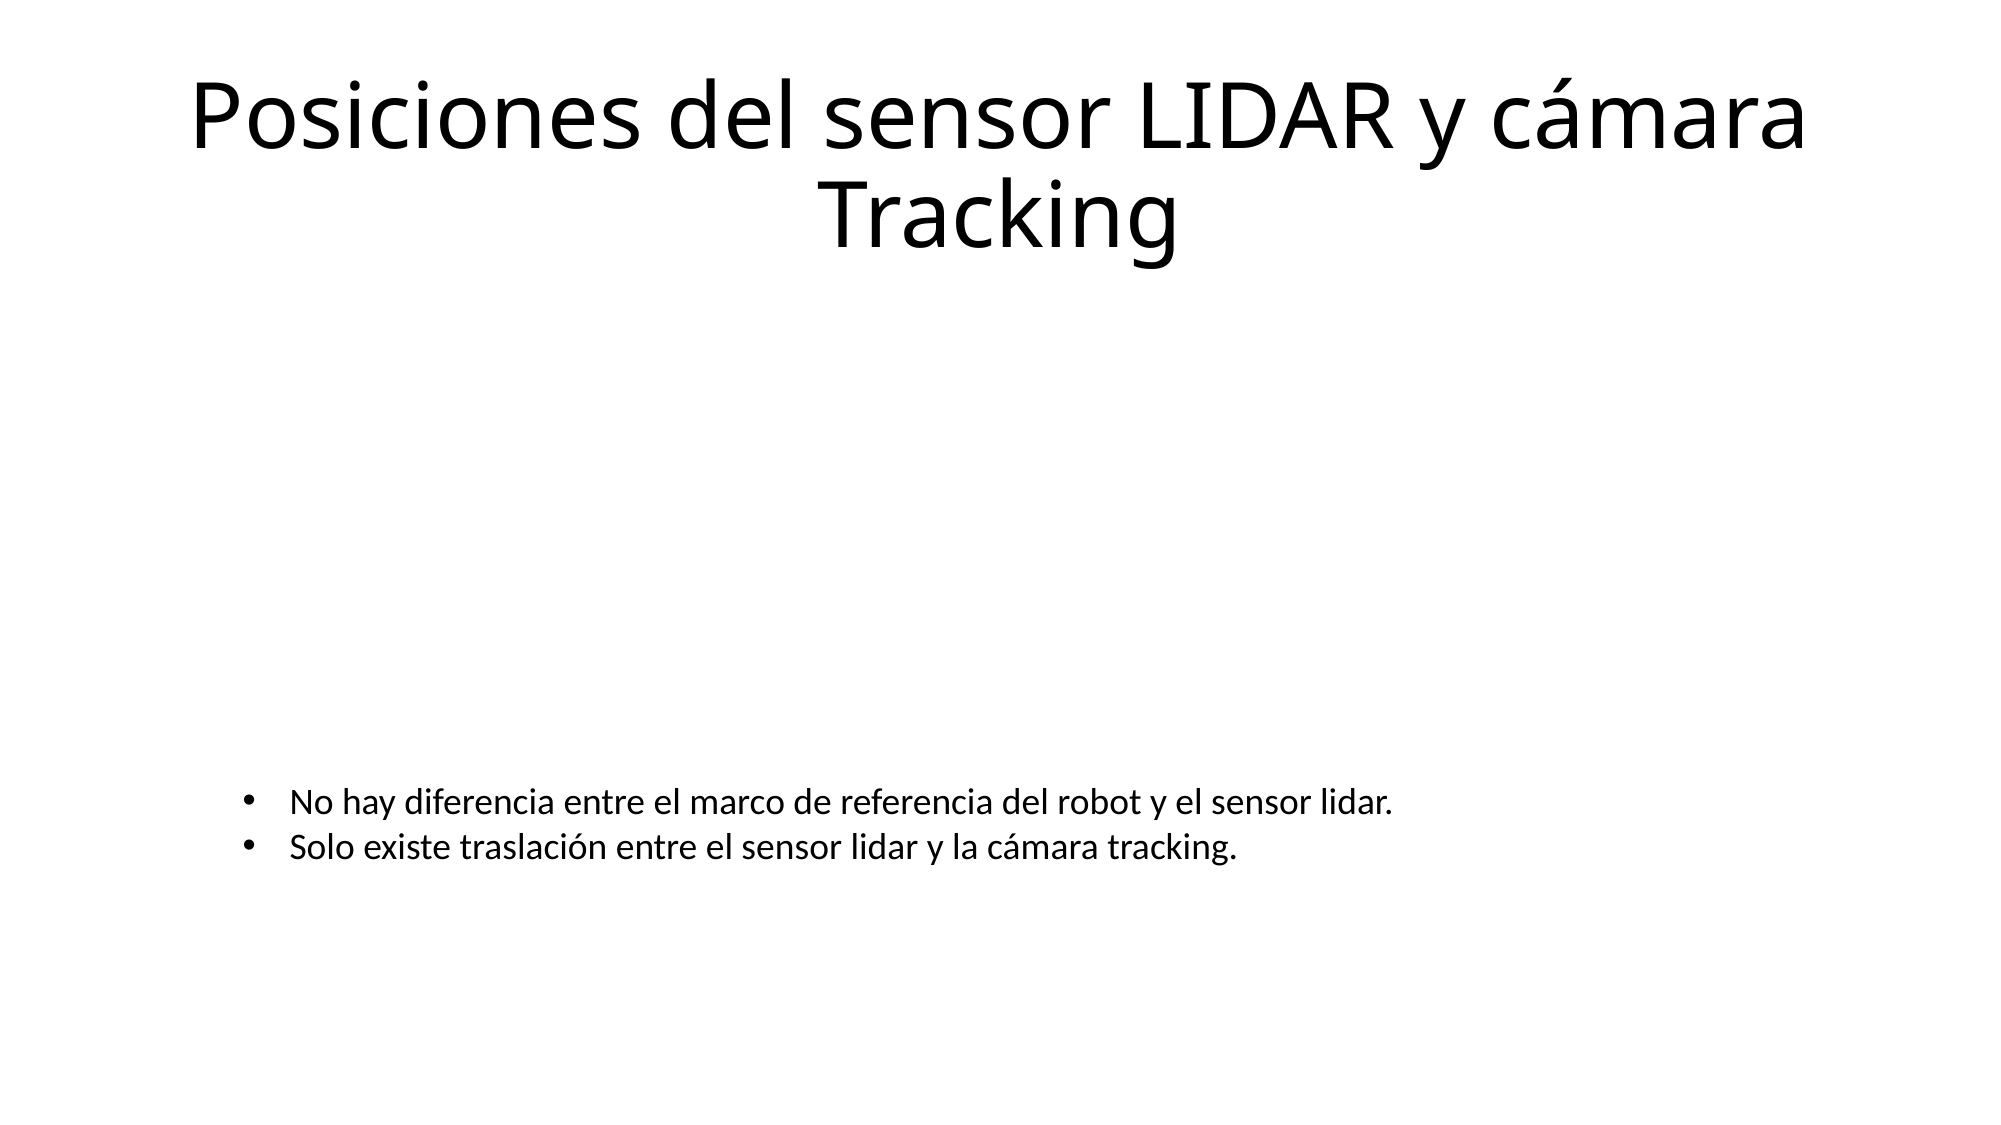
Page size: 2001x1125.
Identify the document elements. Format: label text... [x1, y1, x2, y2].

title Posiciones del sensor LIDAR y cámara Tracking [137, 59, 1863, 278]
text_box No hay diferencia entre el marco de referencia del robot y el sensor lidar. Solo existe traslación entre el sensor lidar y la cámara tracking. [227, 769, 1863, 875]
